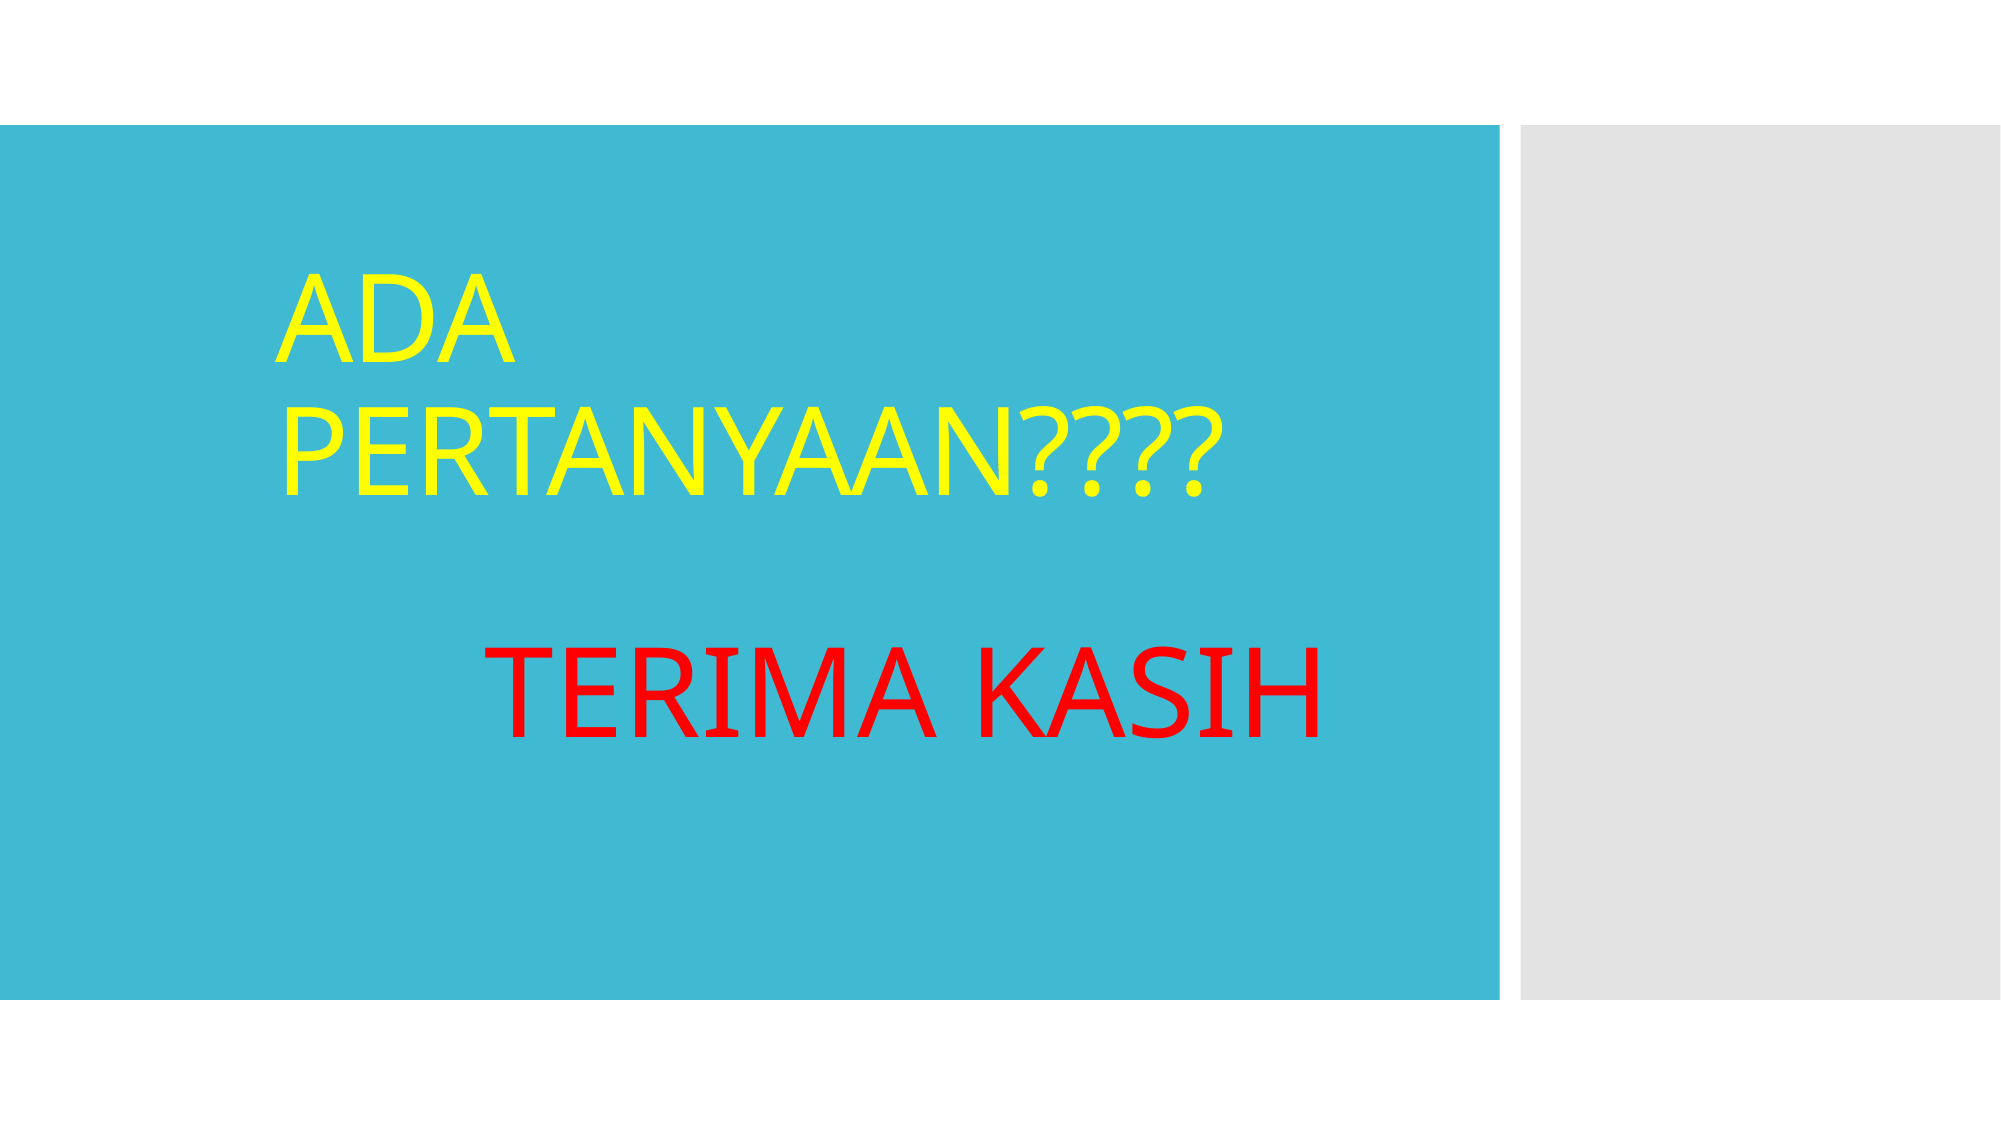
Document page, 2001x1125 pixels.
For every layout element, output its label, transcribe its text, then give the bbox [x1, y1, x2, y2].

subtitle TERIMA KASIH [169, 622, 1381, 917]
title ADA PERTANYAAN???? [260, 213, 1376, 530]
